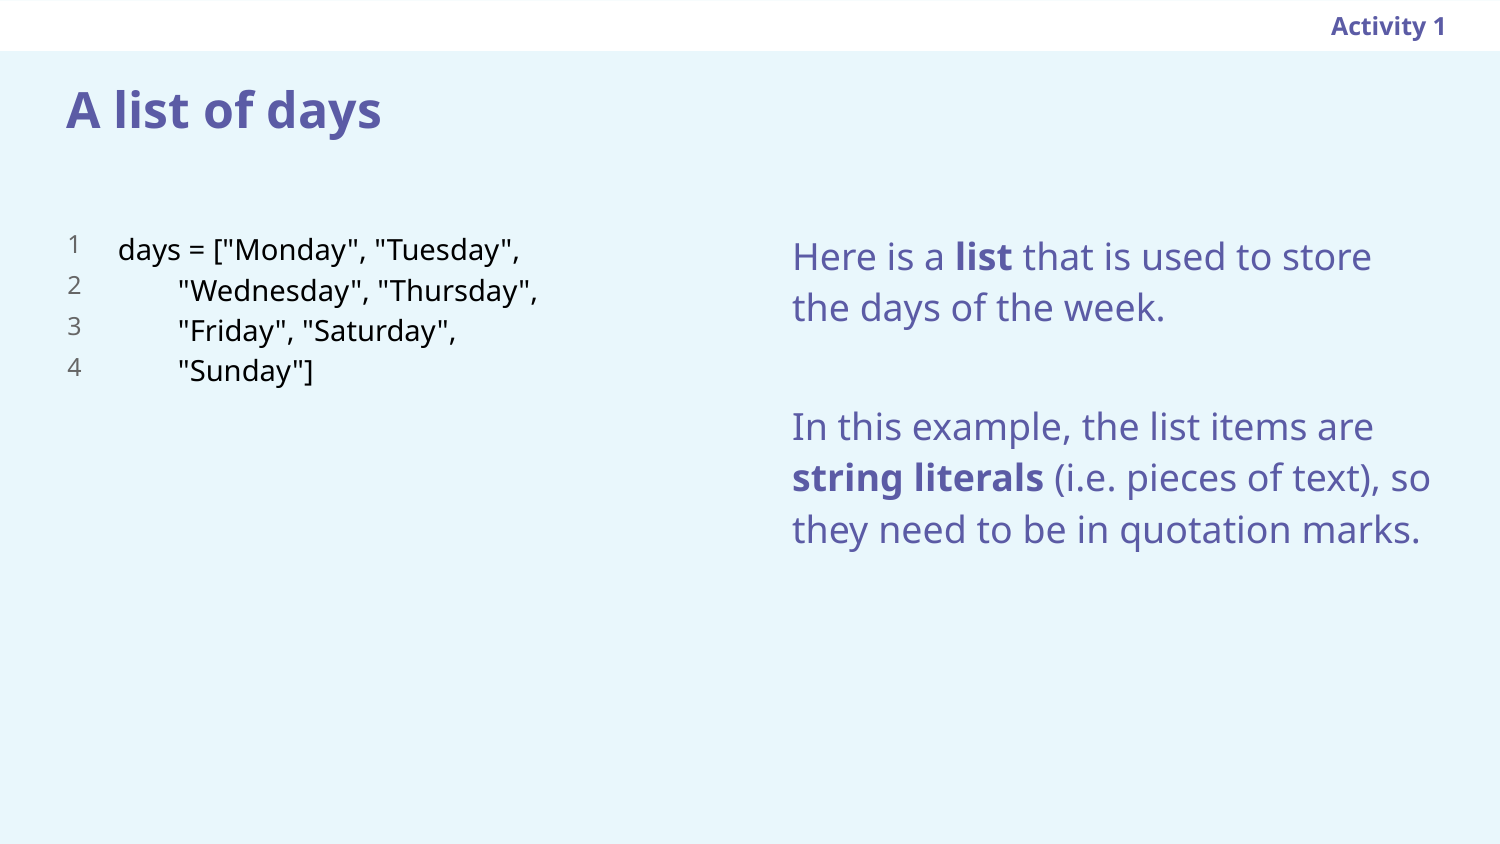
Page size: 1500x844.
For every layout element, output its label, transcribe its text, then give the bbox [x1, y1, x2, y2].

text_box Here is a list that is used to store the days of the week. [776, 211, 1449, 345]
text_box 1 2 3 4 [52, 214, 97, 534]
subtitle Activity 1 [862, 0, 1448, 52]
text_box A list of days [51, 51, 1449, 167]
text_box In this example, the list items are string literals (i.e. pieces of text), so they need to be in quotation marks. [776, 381, 1449, 563]
text_box days = ["Monday", "Tuesday", "Wednesday", "Thursday", "Friday", "Saturday", "Sunday"] [102, 211, 697, 530]
